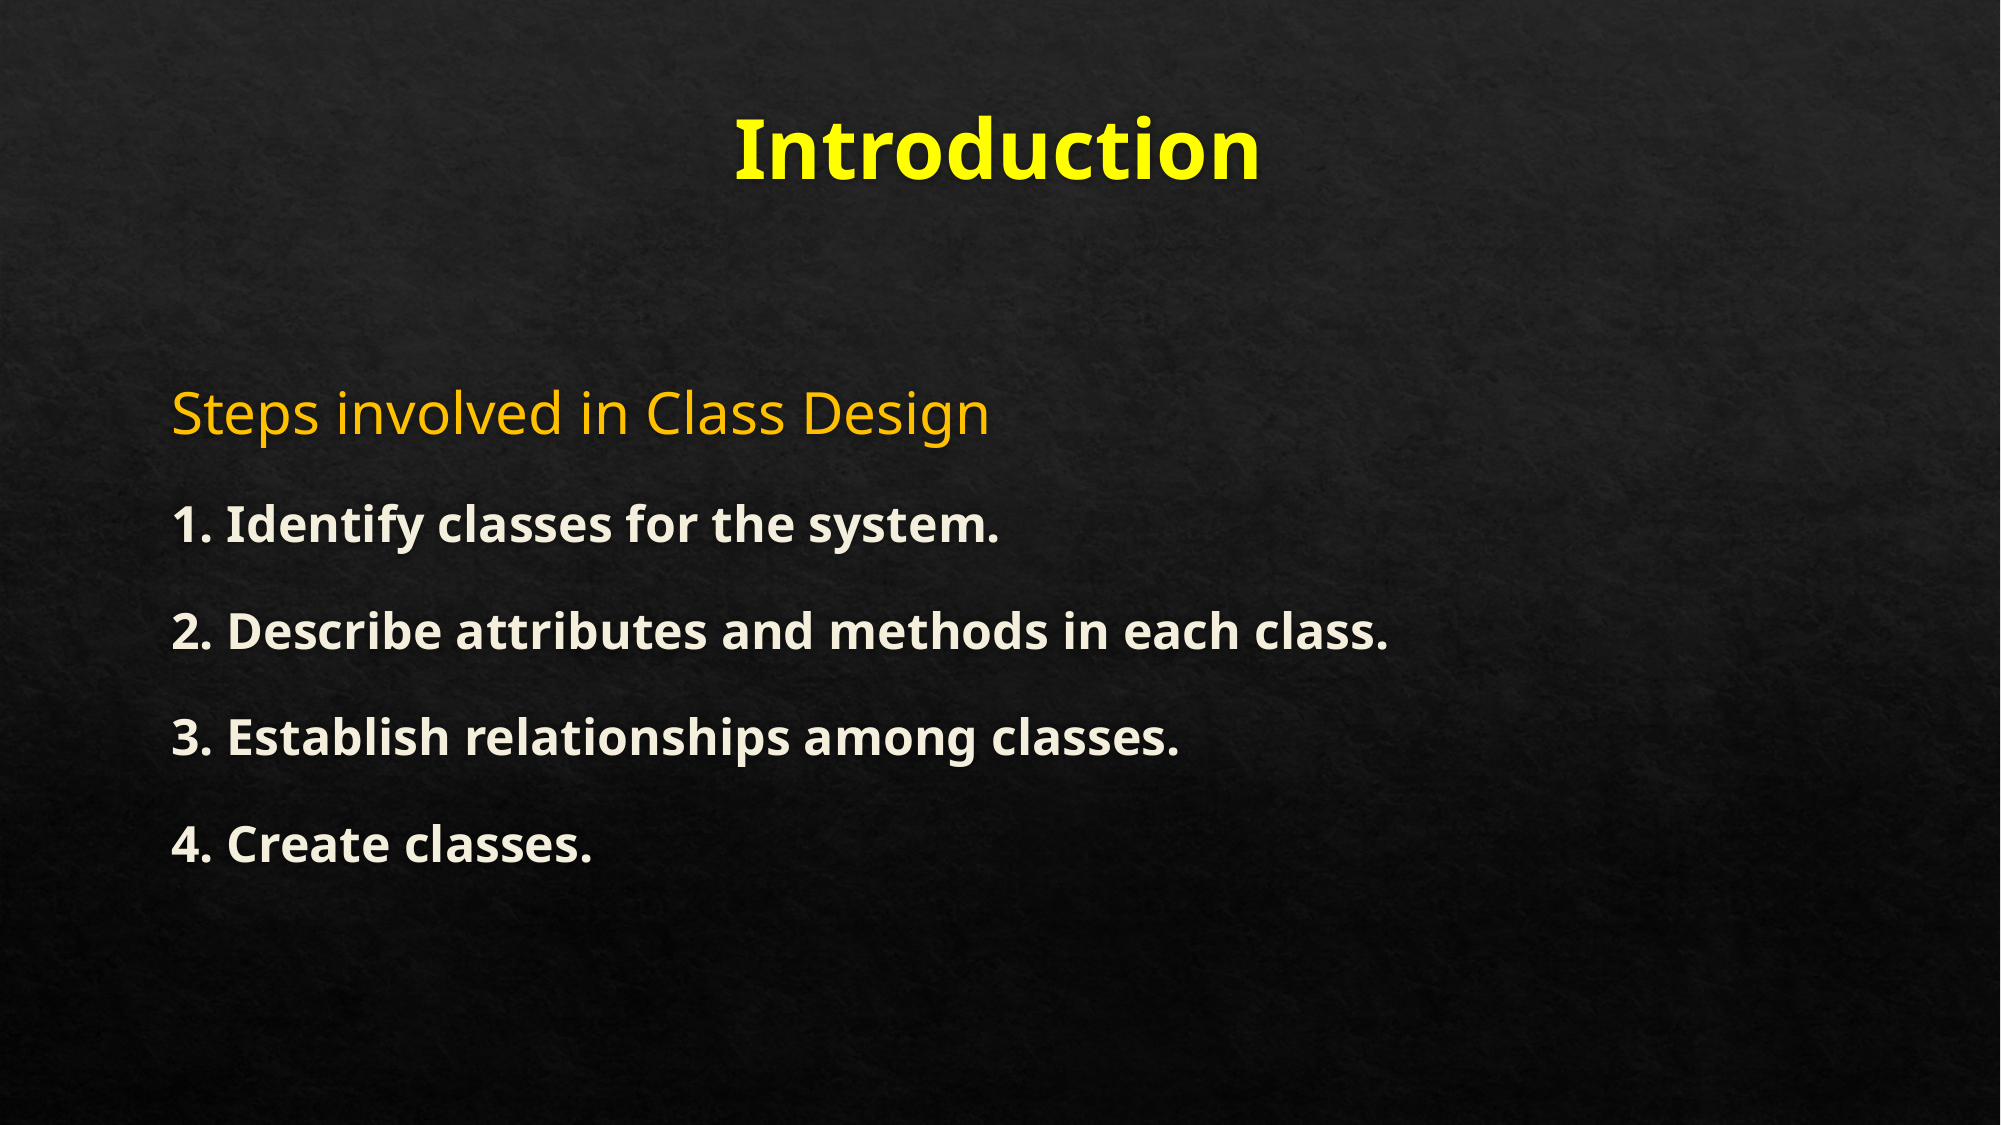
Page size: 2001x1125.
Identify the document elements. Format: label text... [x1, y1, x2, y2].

list Steps involved in Class Design 1. Identify classes for the system. 2. Describe attributes and methods in each class. 3. Establish relationships among classes. 4. Create classes. [149, 340, 1849, 950]
title Introduction [149, 99, 1849, 307]
